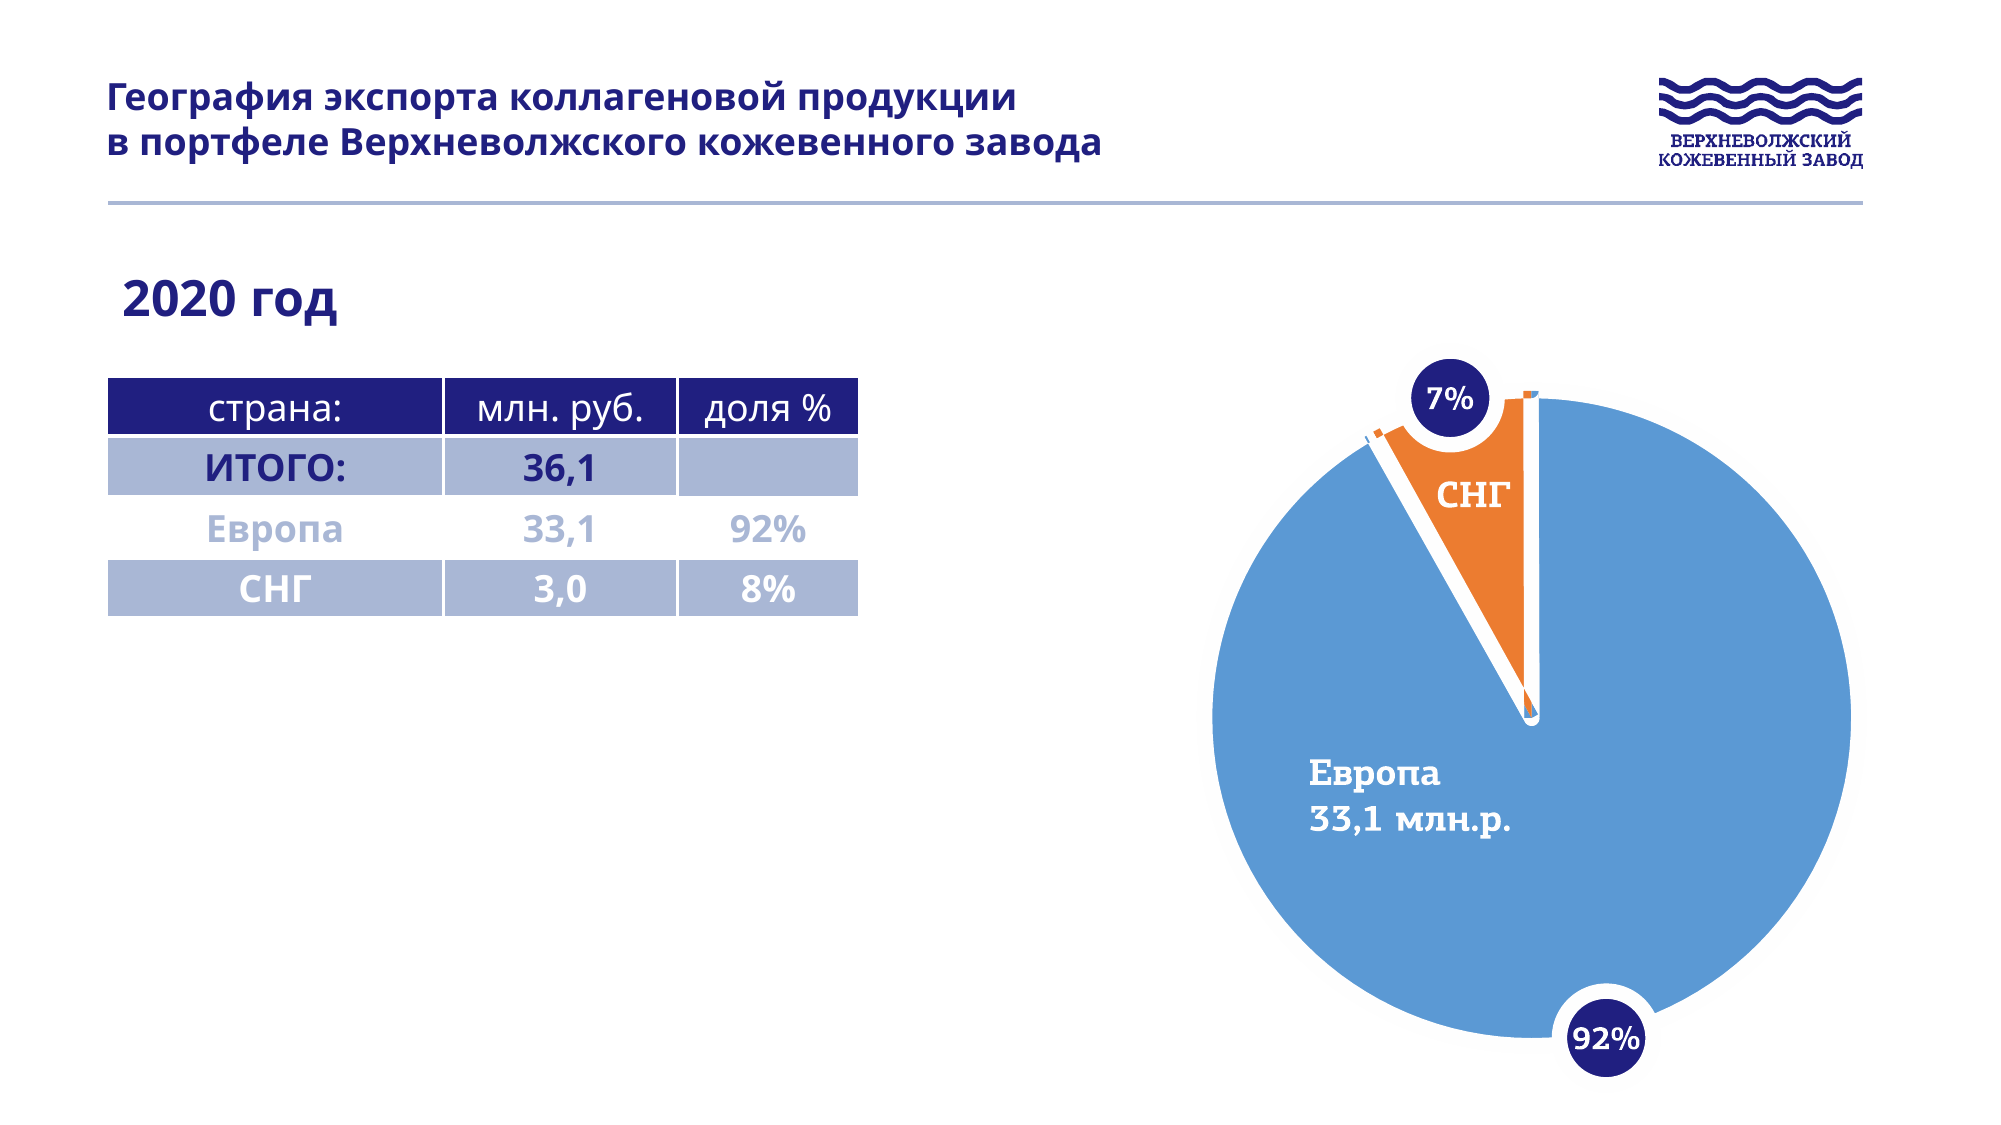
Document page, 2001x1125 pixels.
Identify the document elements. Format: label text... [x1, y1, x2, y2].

text_box ИТОГО: [106, 436, 443, 497]
text_box География экспорта коллагеновой продукции в портфеле Верхневолжского кожевенного завода [91, 65, 1482, 171]
text_box млн. руб. [443, 376, 677, 436]
text_box 2020 год [108, 258, 862, 334]
text_box Европа [106, 497, 443, 558]
text_box СНГ [106, 558, 443, 618]
text_box 92% [677, 497, 860, 558]
picture [1196, 343, 1867, 1093]
text_box 33,1 [443, 497, 677, 558]
text_box [677, 436, 860, 497]
text_box 8% [677, 558, 860, 618]
text_box доля % [677, 376, 860, 436]
text_box 3,0 [443, 558, 677, 618]
text_box страна: [106, 376, 443, 436]
text_box 36,1 [443, 436, 677, 497]
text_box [1655, 74, 1867, 172]
